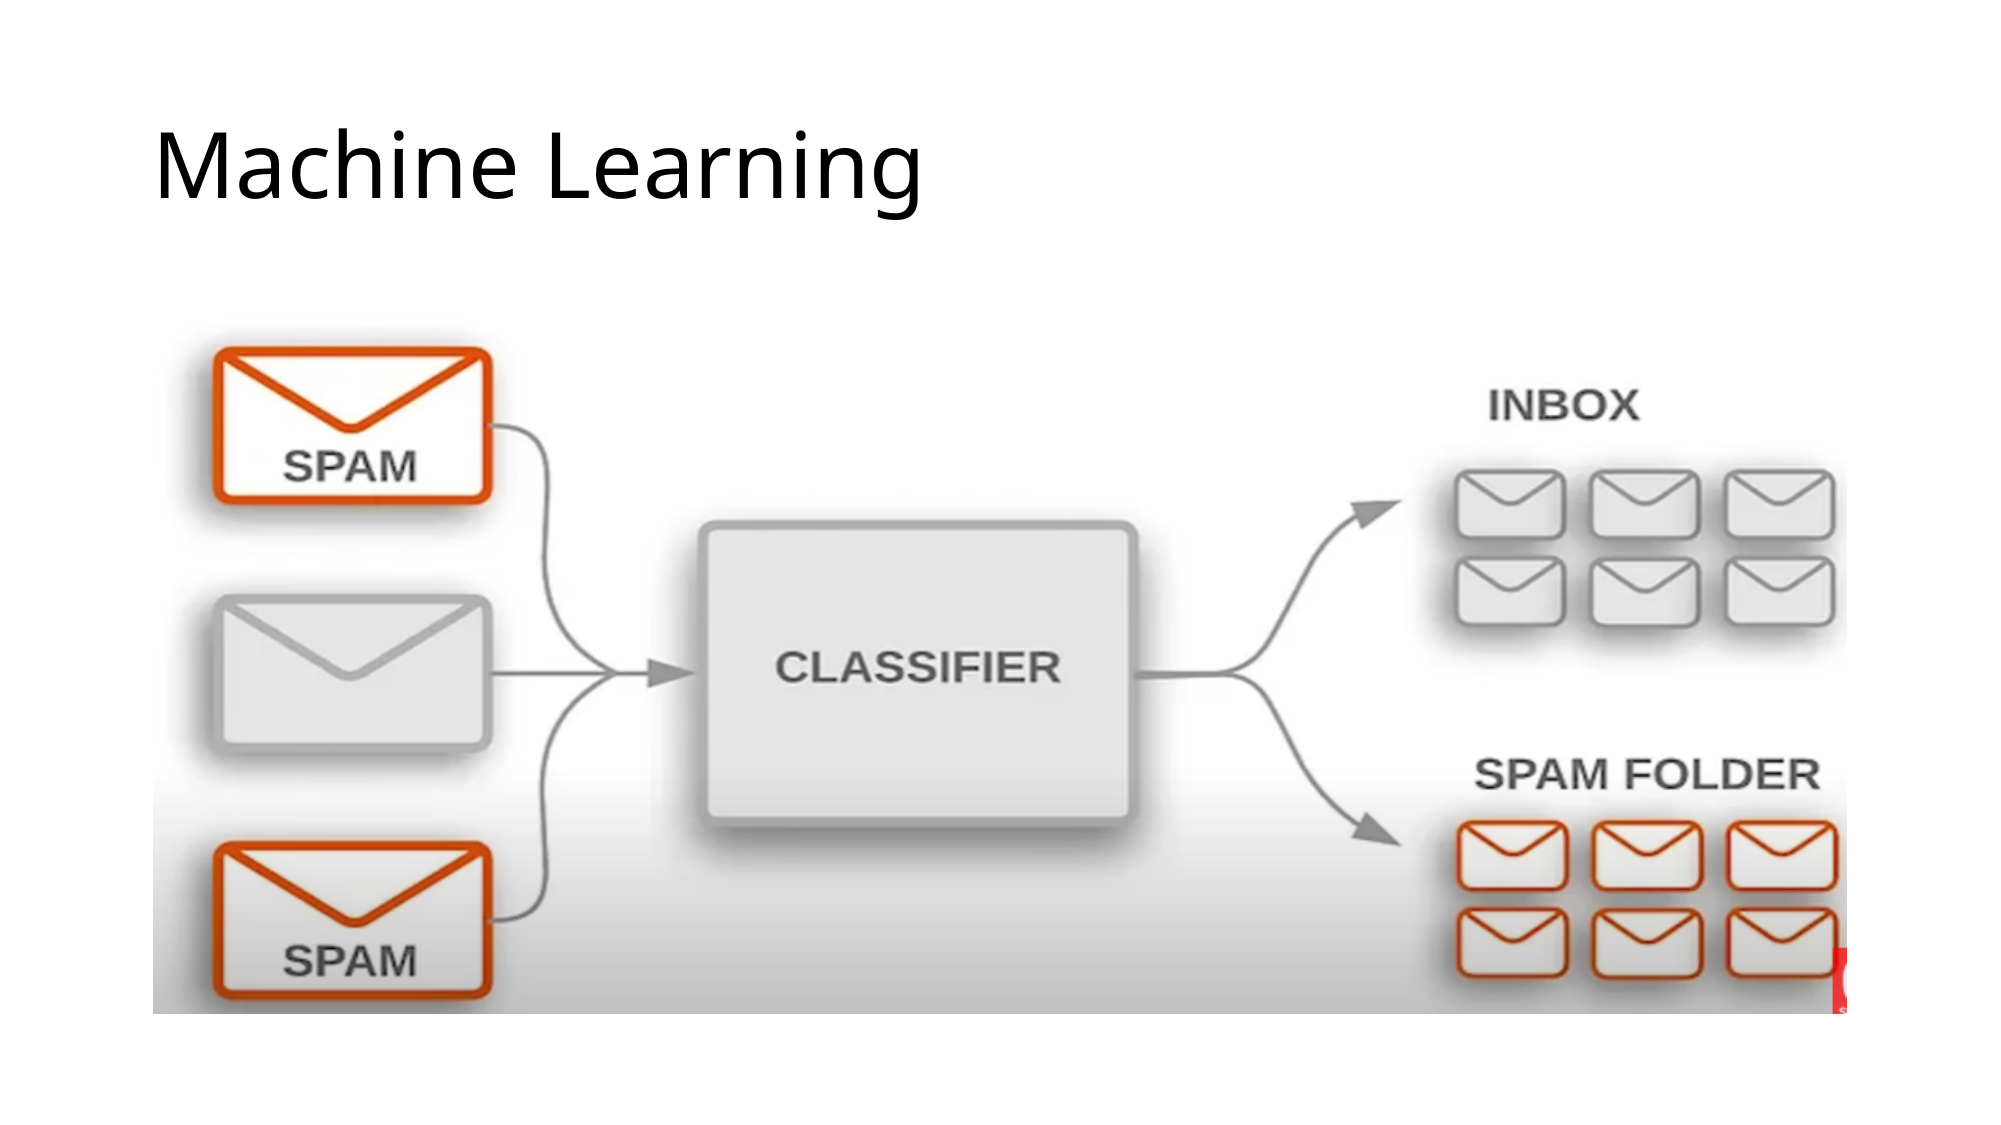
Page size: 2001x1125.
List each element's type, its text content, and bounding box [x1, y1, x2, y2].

picture [152, 299, 1847, 1014]
title Machine Learning [137, 59, 1863, 278]
